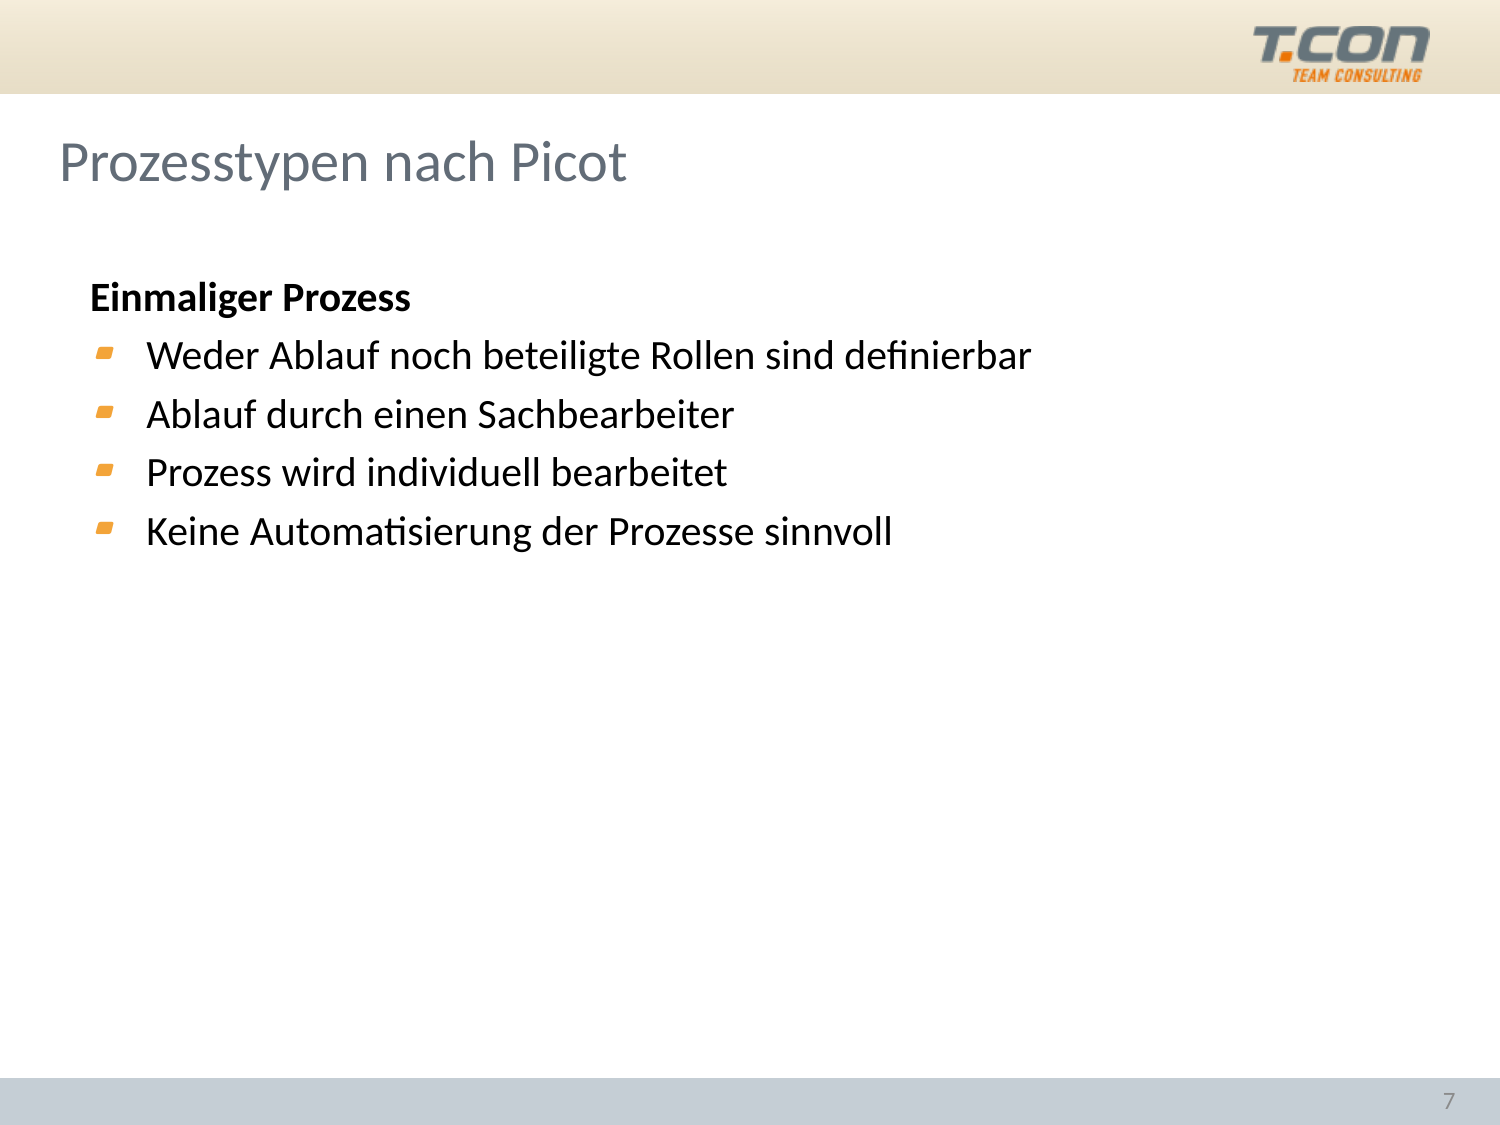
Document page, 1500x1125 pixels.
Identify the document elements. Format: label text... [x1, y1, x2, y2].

picture [1253, 26, 1430, 82]
slide_number 7 [1120, 1069, 1471, 1125]
picture [90, 455, 120, 485]
title Prozesstypen nach Picot [44, 93, 1500, 223]
picture [90, 338, 120, 368]
picture [90, 397, 120, 427]
list Einmaliger Prozess Weder Ablauf noch beteiligte Rollen sind definierbar Ablauf durch einen Sachbearbeiter Prozess wird individuell bearbeitet Keine Automatisierung der Prozesse sinnvoll [75, 262, 1430, 1032]
picture [90, 513, 120, 543]
